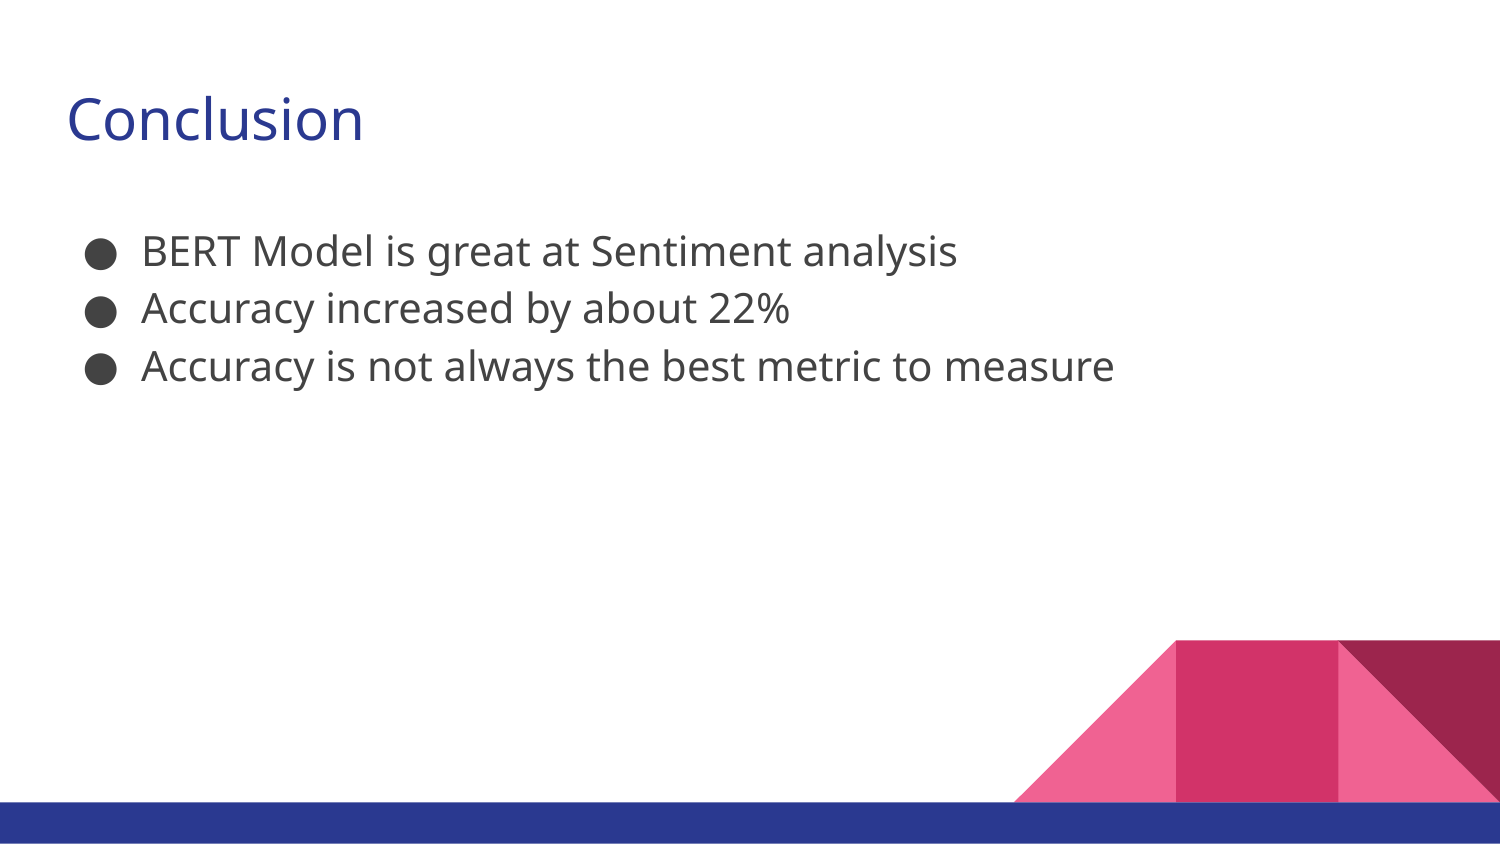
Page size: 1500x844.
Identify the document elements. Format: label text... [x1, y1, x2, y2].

title Conclusion [51, 67, 1449, 167]
list BERT Model is great at Sentiment analysis Accuracy increased by about 22% Accuracy is not always the best metric to measure [51, 201, 1449, 750]
